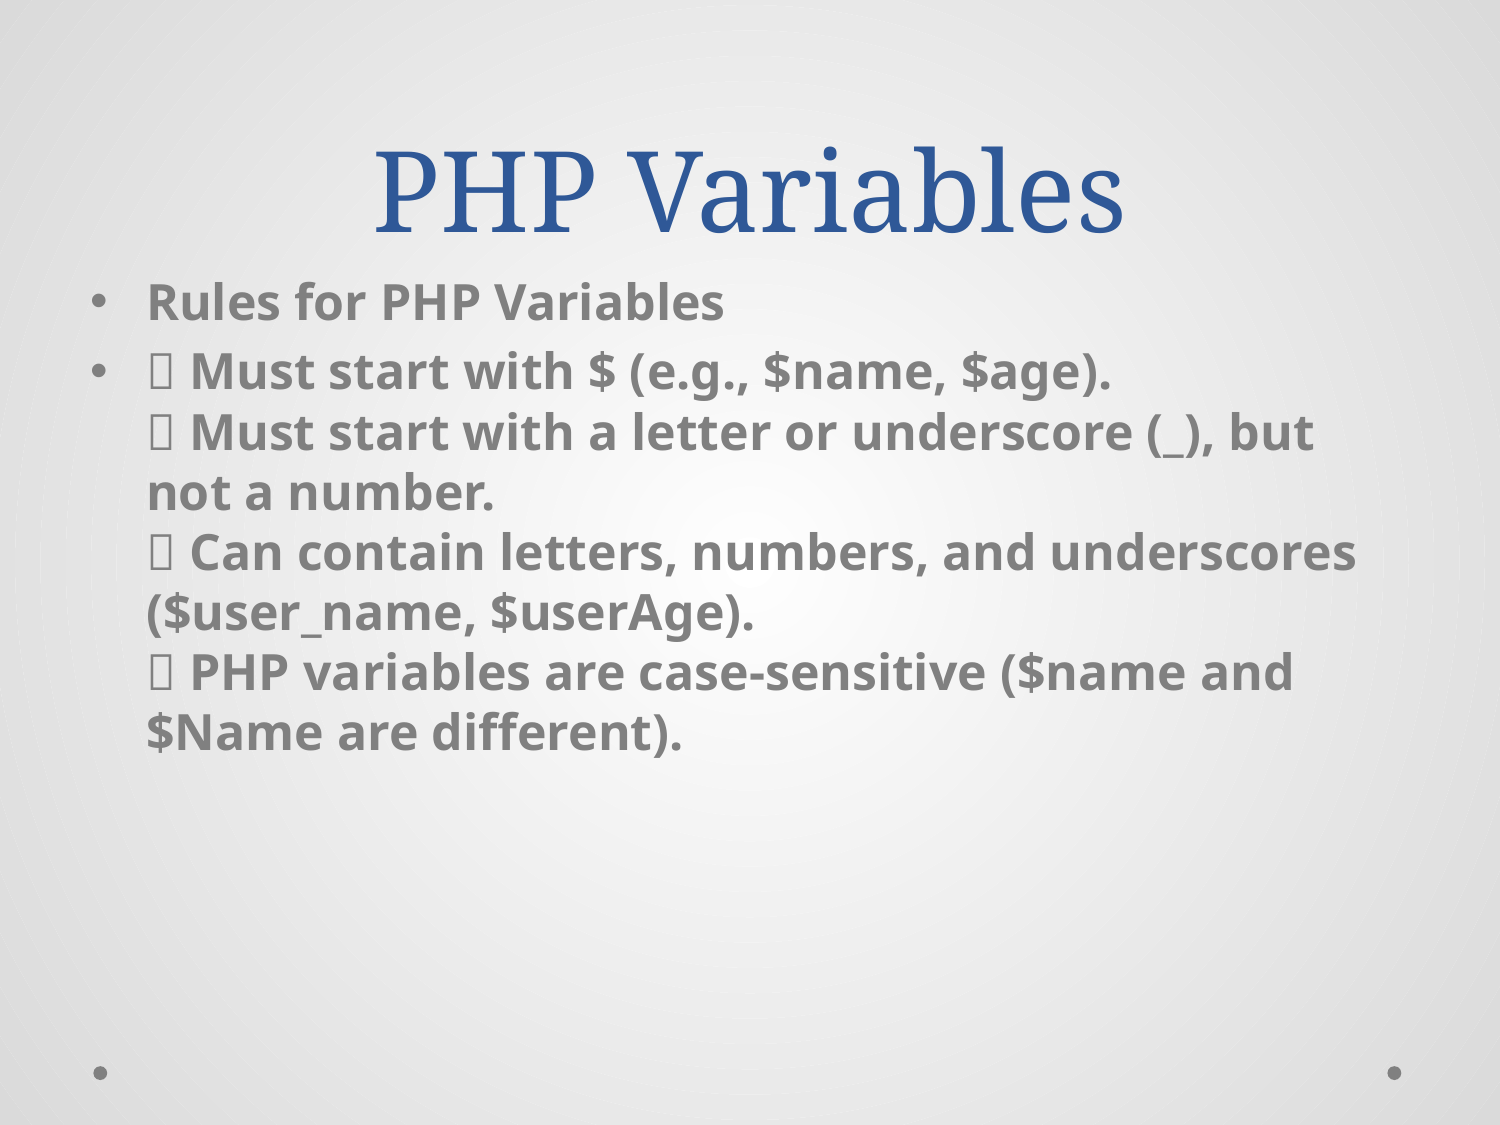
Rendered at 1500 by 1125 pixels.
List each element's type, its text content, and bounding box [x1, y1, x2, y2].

title PHP Variables [75, 0, 1425, 262]
list Rules for PHP Variables ✅ Must start with $ (e.g., $name, $age). ✅ Must start with a letter or underscore (_), but not a number. ✅ Can contain letters, numbers, and underscores ($user_name, $userAge). ✅ PHP variables are case-sensitive ($name and $Name are different). [75, 262, 1425, 1005]
